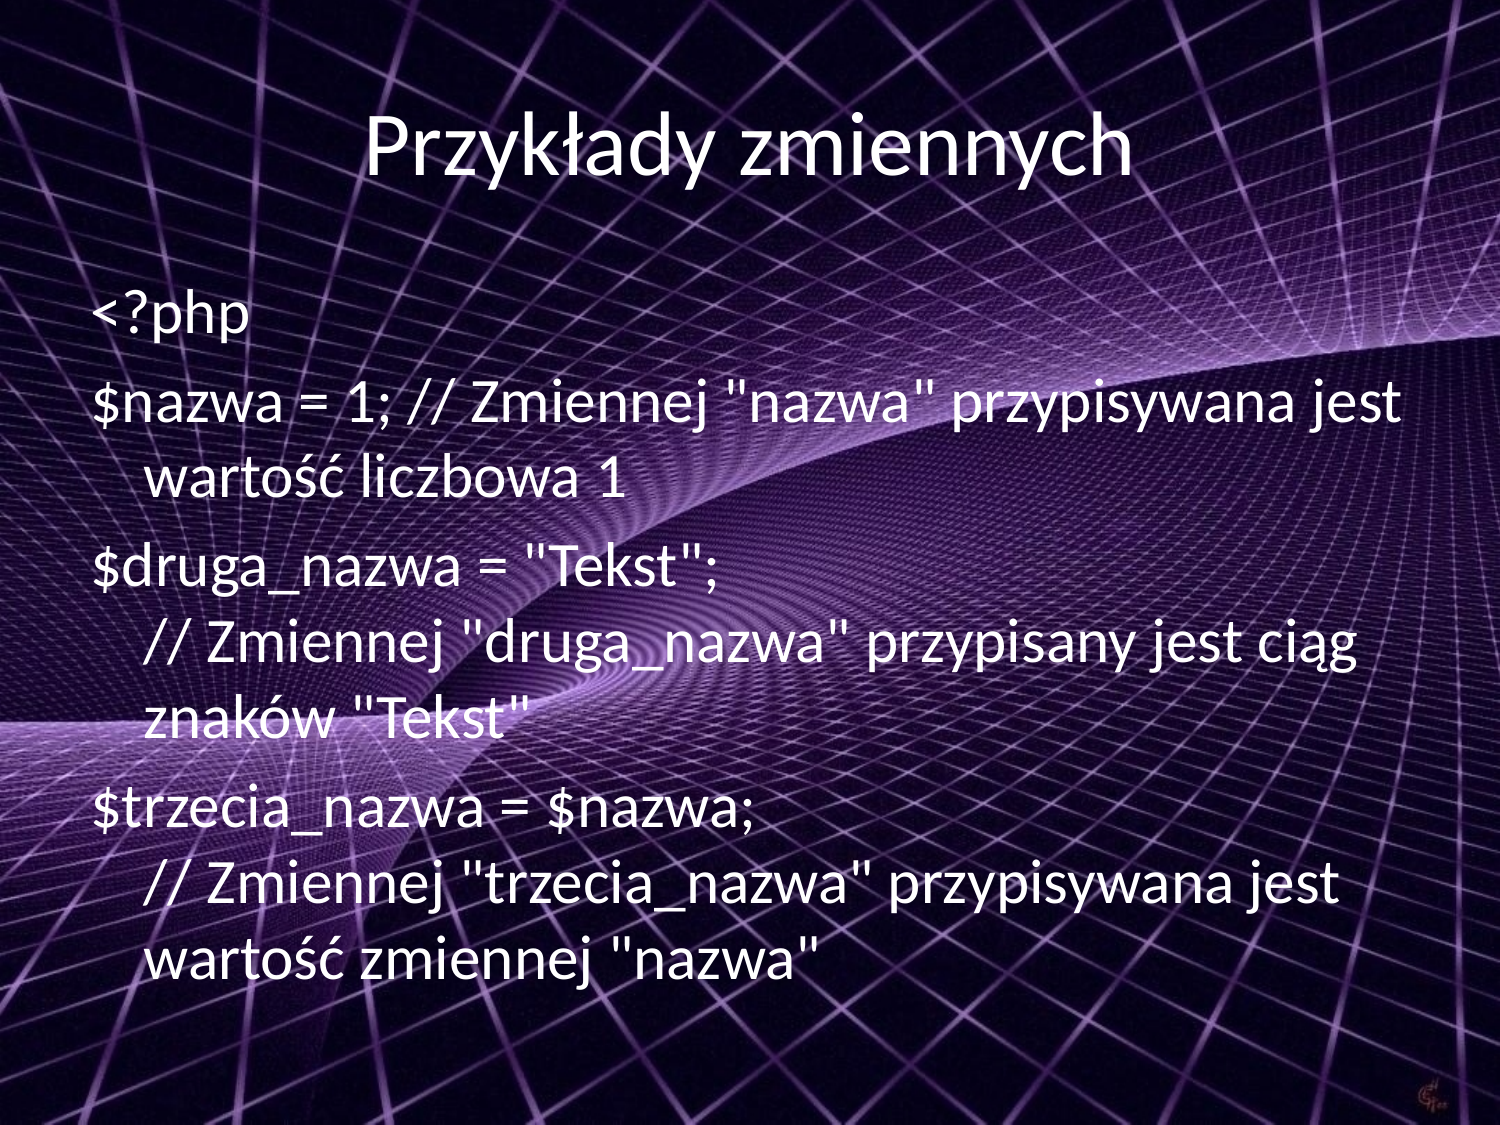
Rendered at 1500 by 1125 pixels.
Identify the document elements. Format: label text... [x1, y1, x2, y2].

list <?php $nazwa = 1; // Zmiennej "nazwa" przypisywana jest wartość liczbowa 1 $druga_nazwa = "Tekst"; // Zmiennej "druga_nazwa" przypisany jest ciąg znaków "Tekst" $trzecia_nazwa = $nazwa; // Zmiennej "trzecia_nazwa" przypisywana jest wartość zmiennej "nazwa" [75, 262, 1425, 1005]
title Przykłady zmiennych [75, 45, 1425, 233]
picture [0, 0, 1500, 1125]
